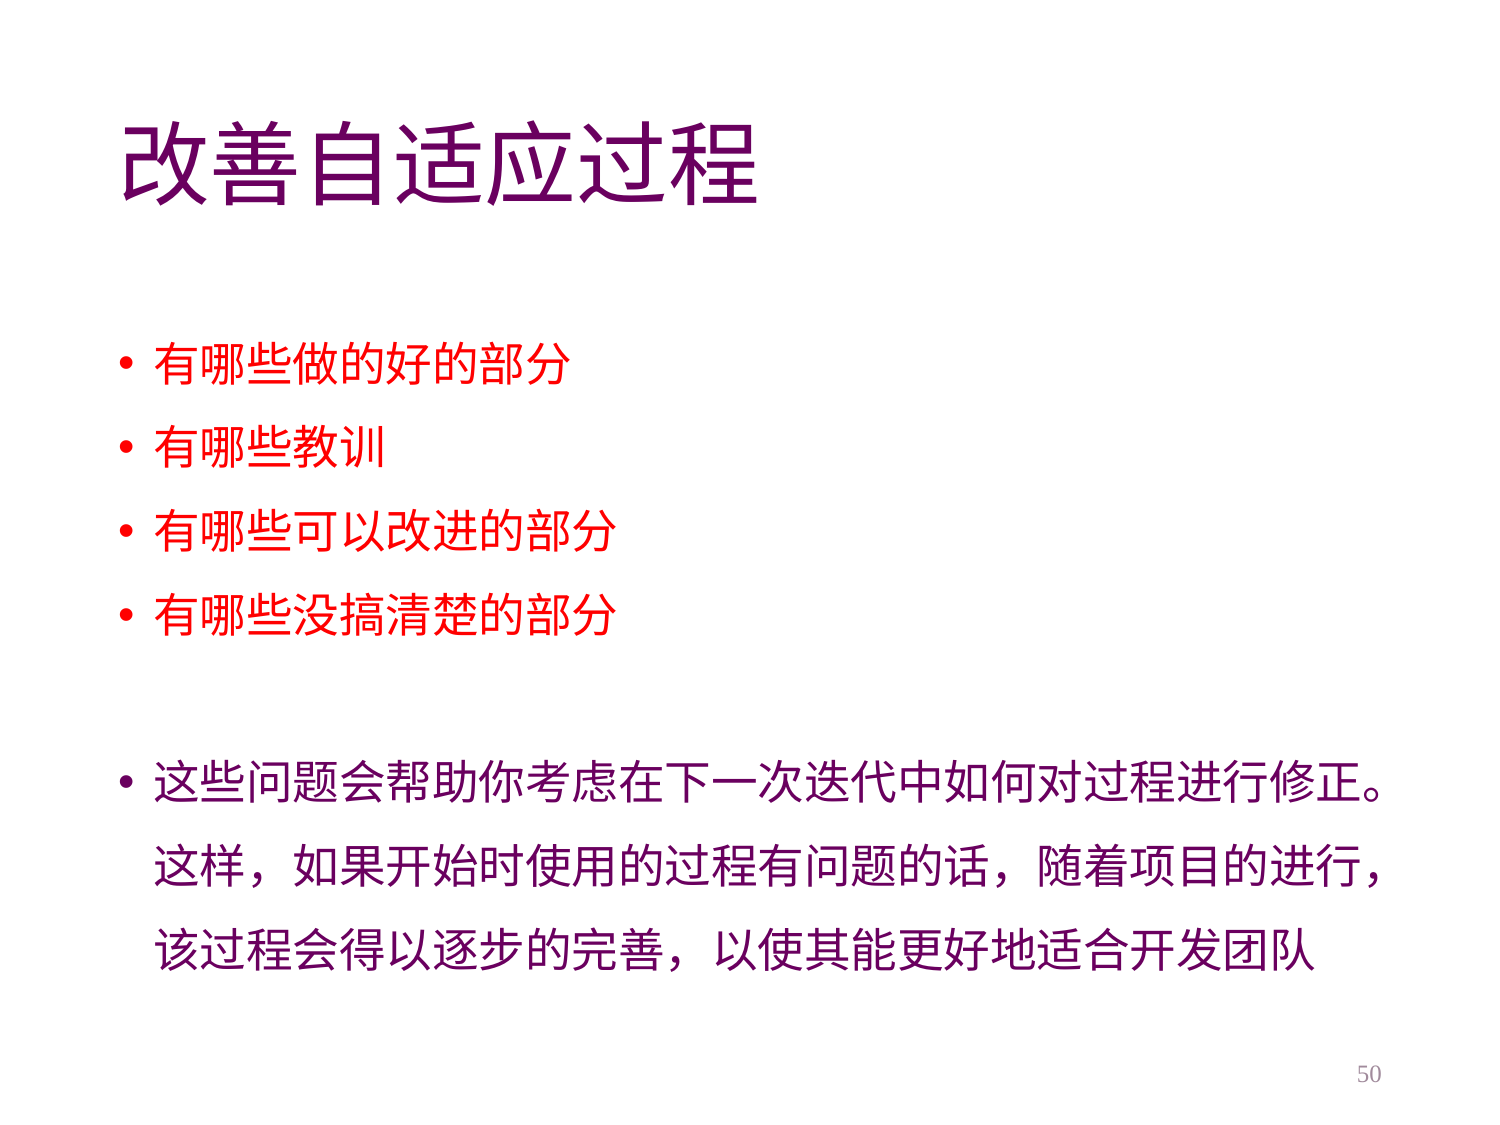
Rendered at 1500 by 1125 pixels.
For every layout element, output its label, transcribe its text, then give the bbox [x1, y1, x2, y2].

title 改善自适应过程 [103, 59, 1397, 278]
slide_number 50 [1059, 1042, 1397, 1103]
list 有哪些做的好的部分 有哪些教训 有哪些可以改进的部分 有哪些没搞清楚的部分 这些问题会帮助你考虑在下一次迭代中如何对过程进行修正。这样，如果开始时使用的过程有问题的话，随着项目的进行，该过程会得以逐步的完善，以使其能更好地适合开发团队 [103, 299, 1397, 1014]
